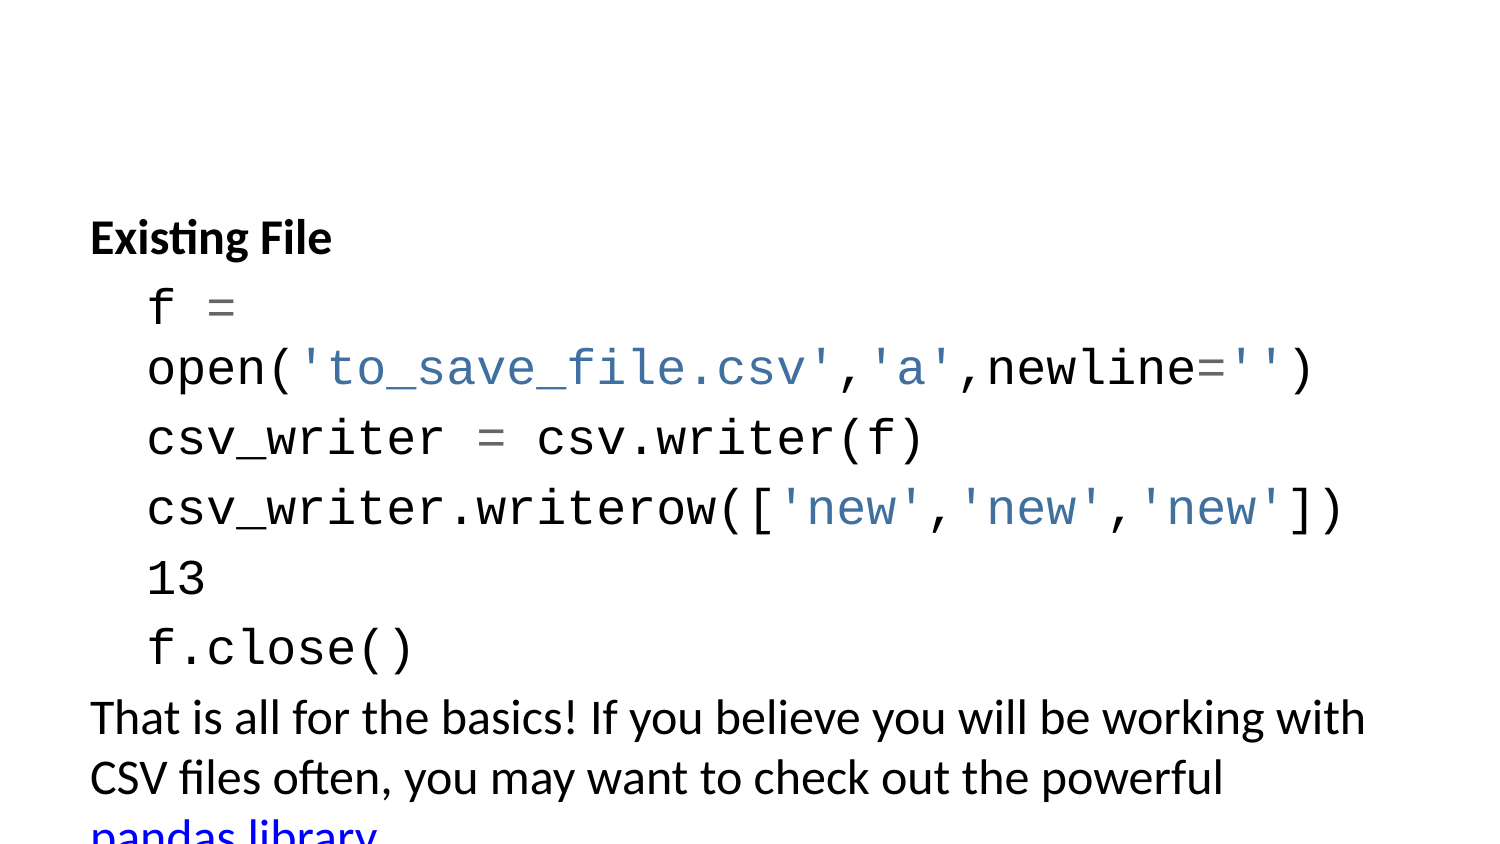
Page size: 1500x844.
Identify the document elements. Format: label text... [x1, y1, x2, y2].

list Existing File f = open('to_save_file.csv','a',newline='') csv_writer = csv.writer(f) csv_writer.writerow(['new','new','new']) 13 f.close() That is all for the basics! If you believe you will be working with CSV files often, you may want to check out the powerful pandas library. [75, 196, 1425, 754]
